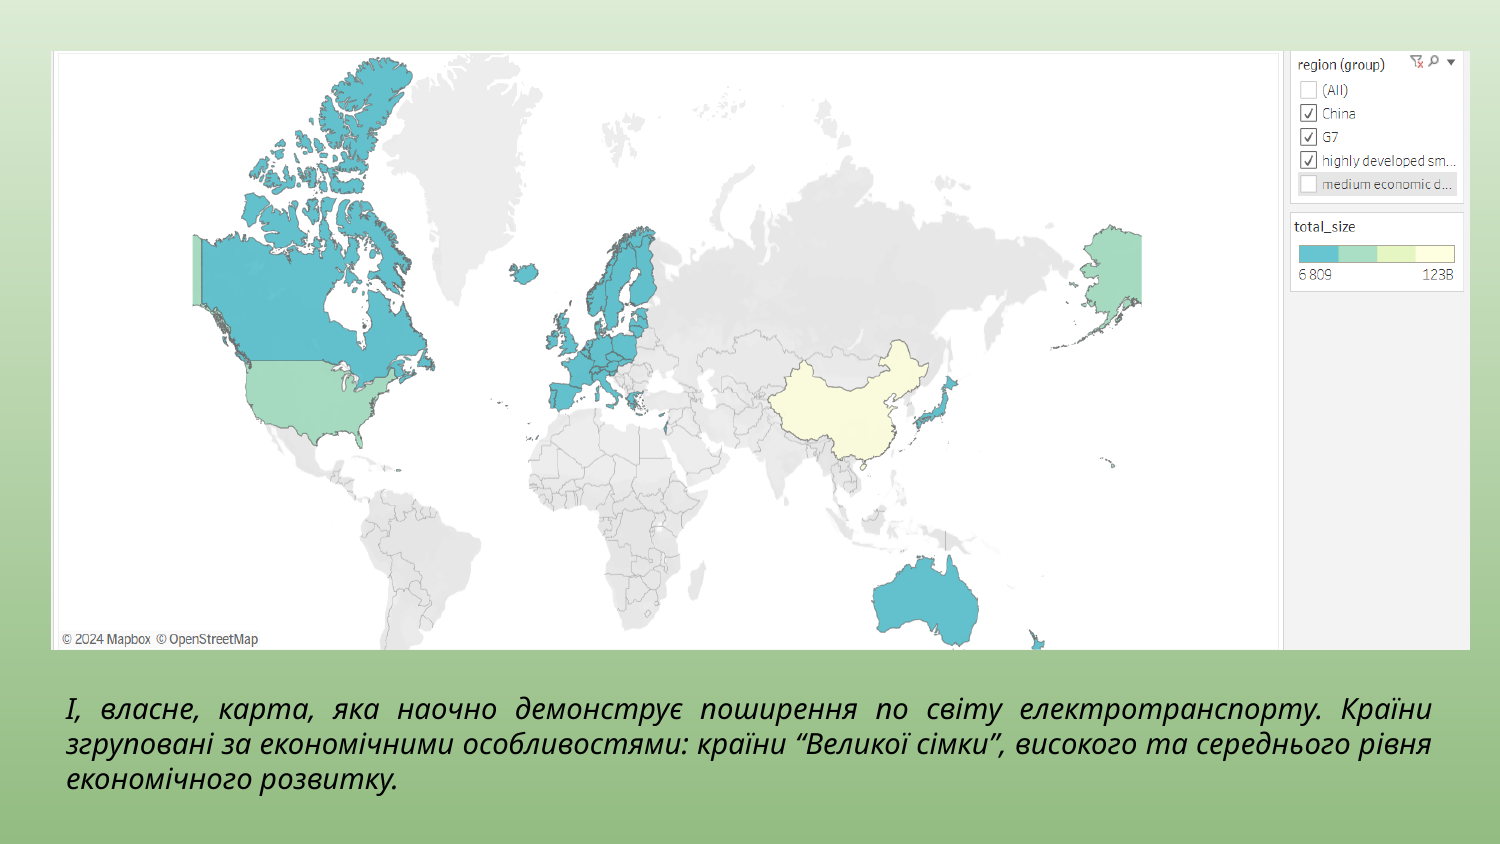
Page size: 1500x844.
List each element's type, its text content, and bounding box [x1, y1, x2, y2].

title І, власне, карта, яка наочно демонструє поширення по світу електротранспорту. Країни згруповані за економічними особливостями: країни “Великої сімки”, високого та середнього рівня економічного розвитку. [51, 675, 1449, 815]
picture [50, 51, 1471, 650]
